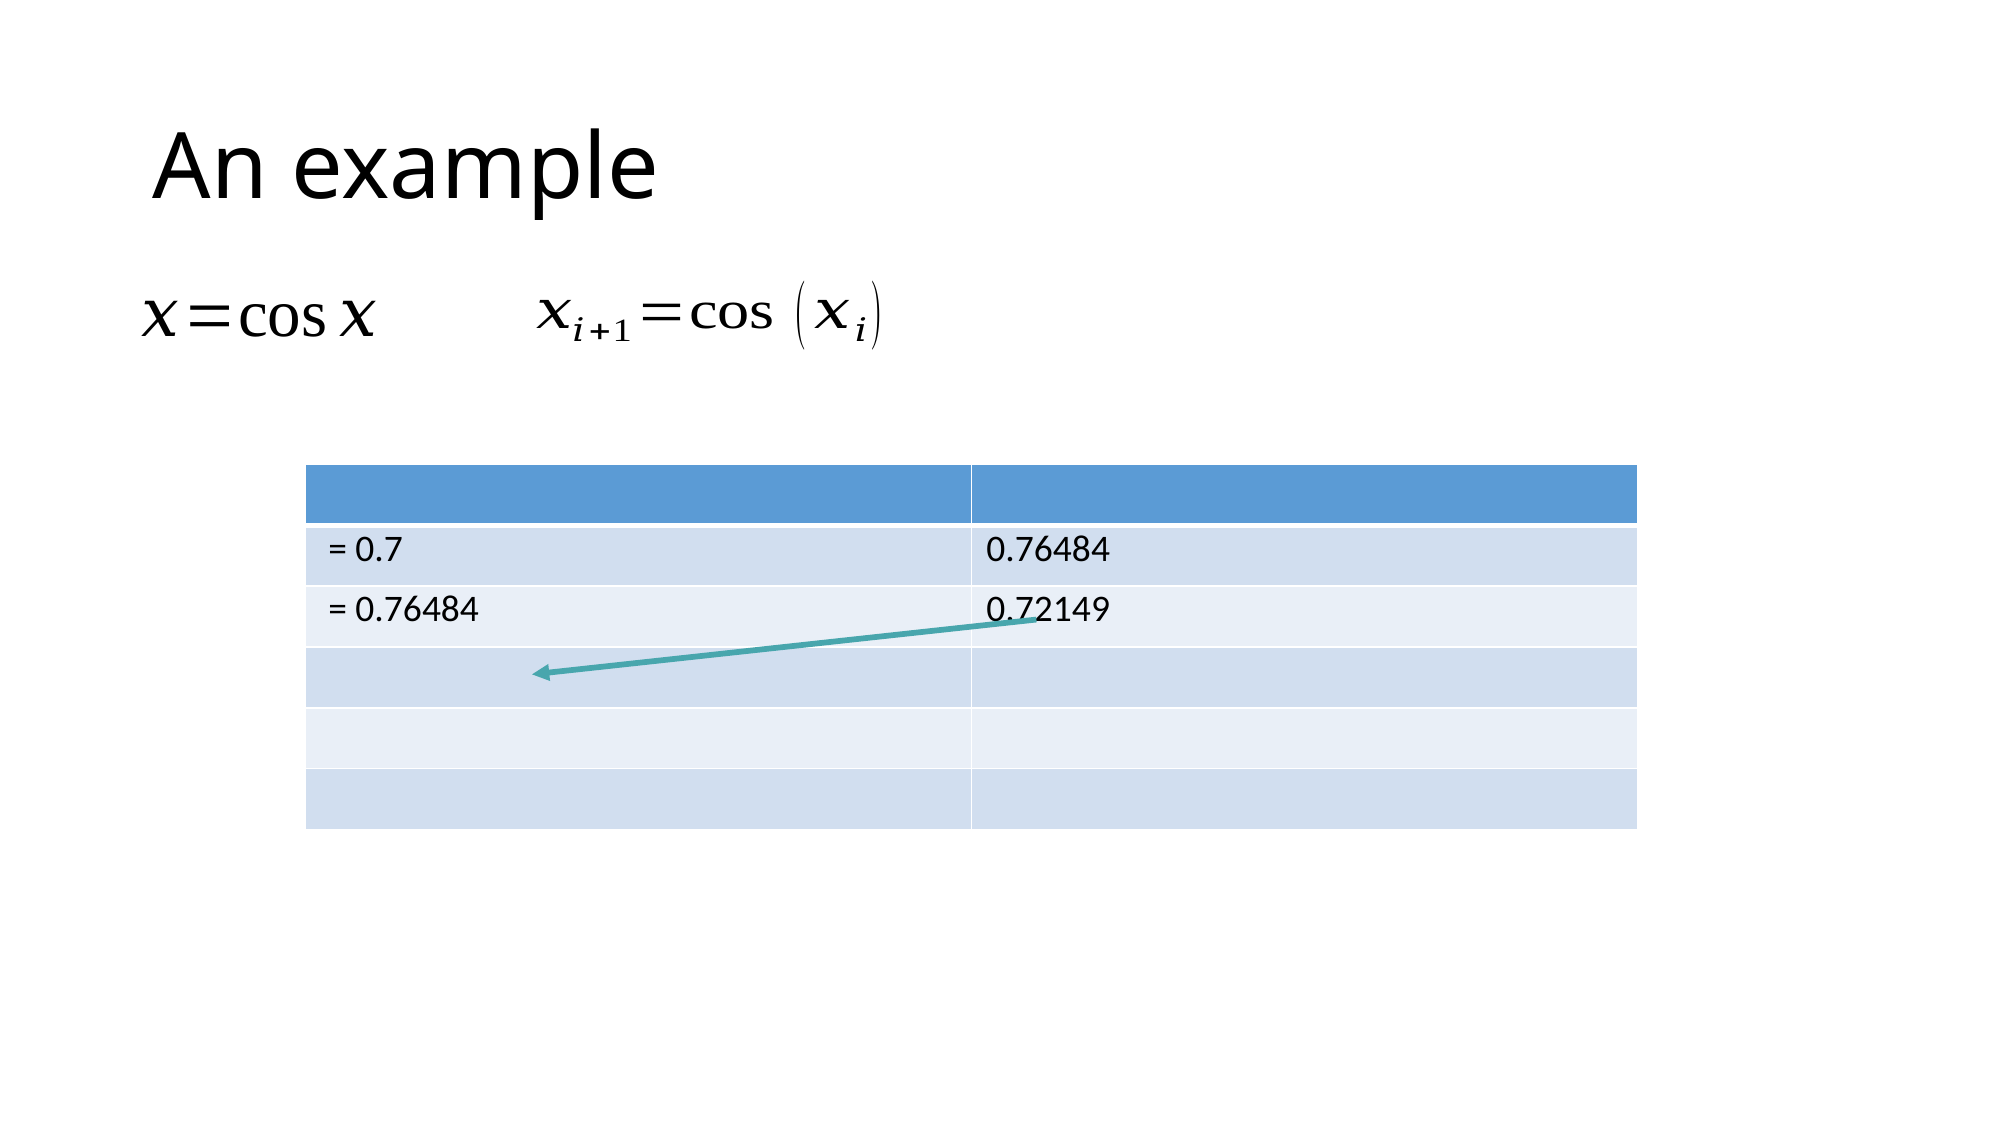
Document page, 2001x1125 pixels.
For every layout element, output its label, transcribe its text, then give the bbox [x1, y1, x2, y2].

title An example [137, 59, 1863, 278]
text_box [532, 619, 1037, 675]
